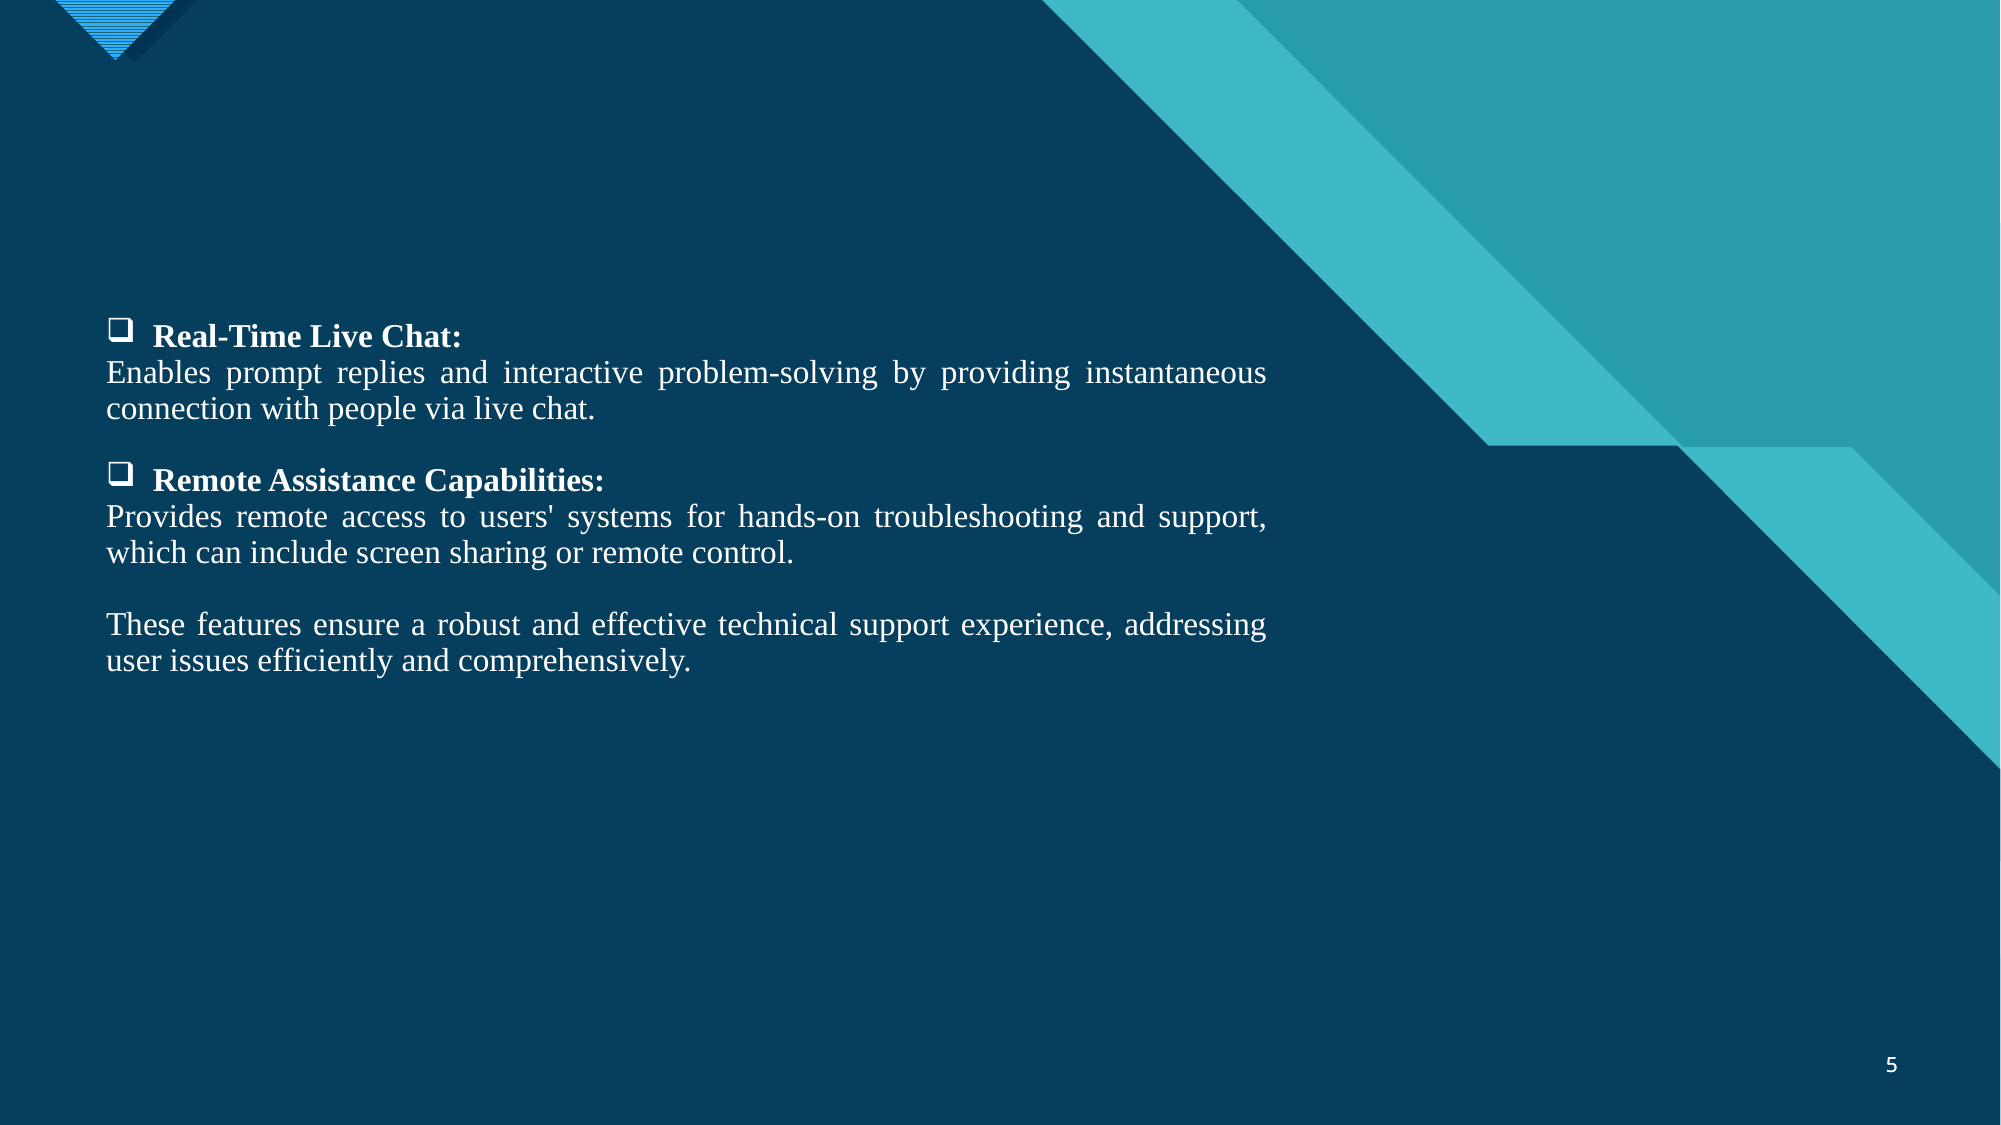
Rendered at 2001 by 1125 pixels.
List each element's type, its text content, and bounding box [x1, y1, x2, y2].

text_box Real-Time Live Chat: Enables prompt replies and interactive problem-solving by providing instantaneous connection with people via live chat. Remote Assistance Capabilities: Provides remote access to users' systems for hands-on troubleshooting and support, which can include screen sharing or remote control. These features ensure a robust and effective technical support experience, addressing user issues efficiently and comprehensively. [91, 145, 1285, 686]
text_box 5 [1845, 1035, 1913, 1096]
